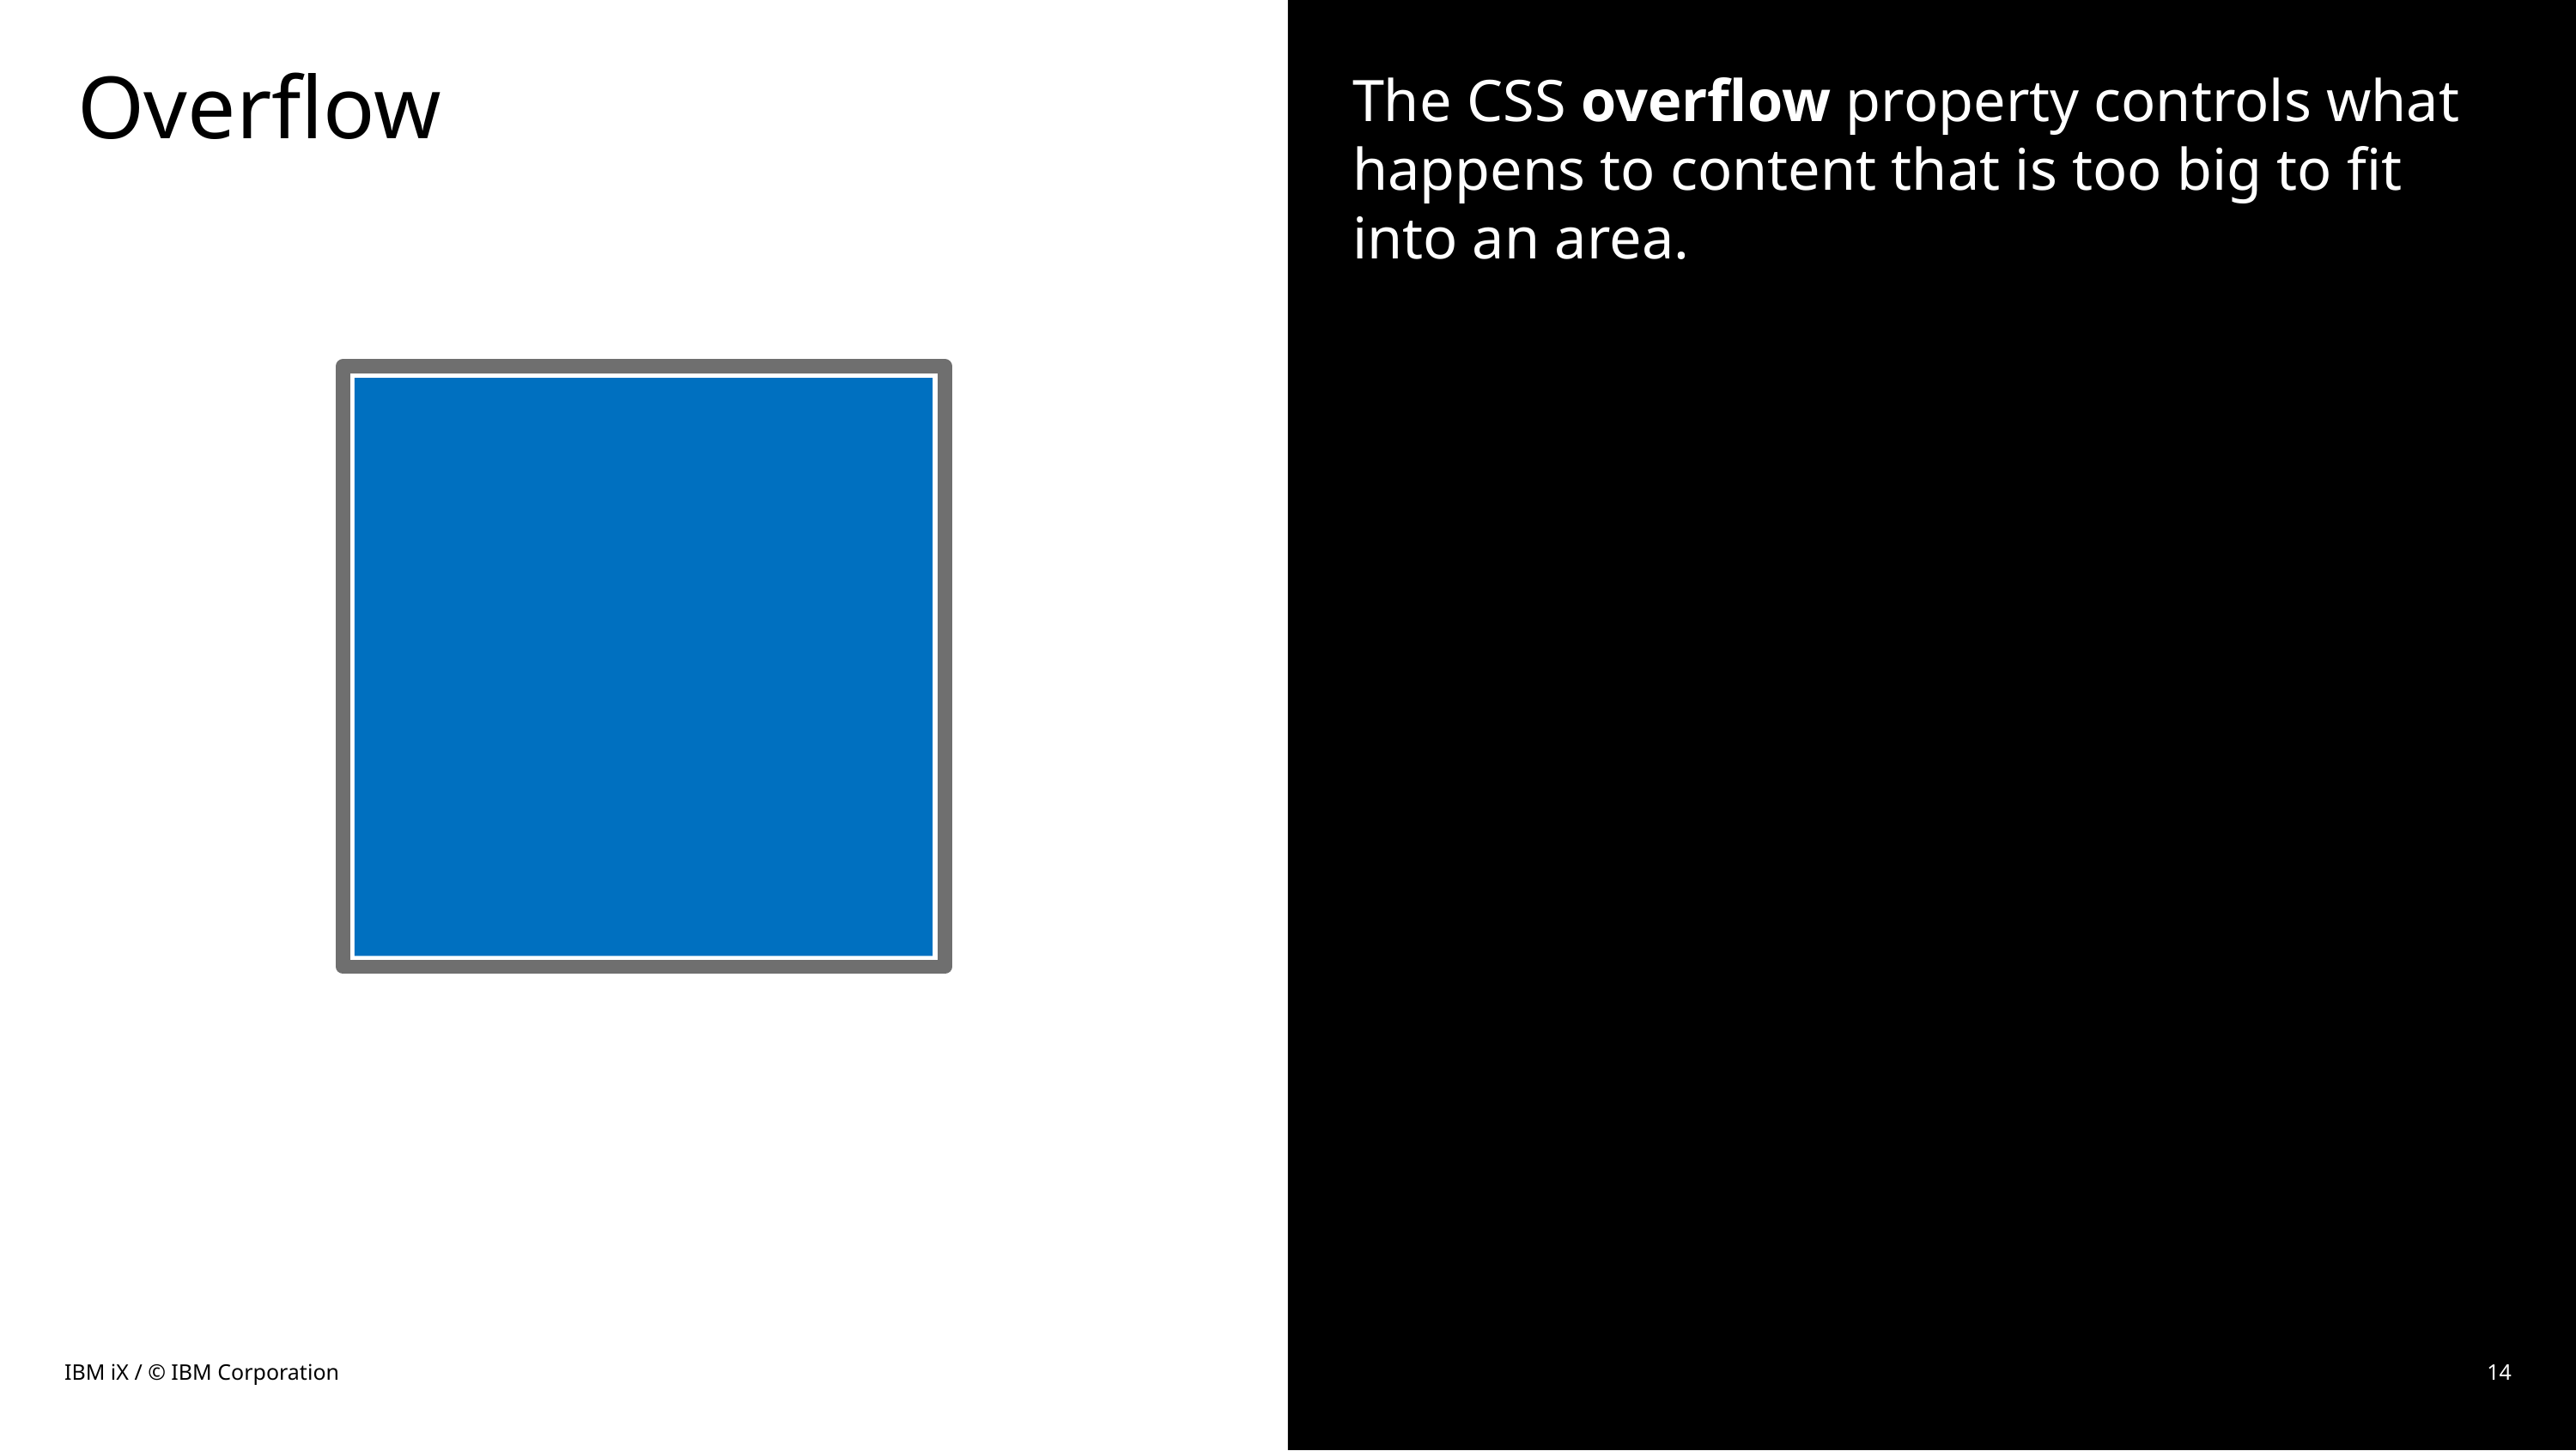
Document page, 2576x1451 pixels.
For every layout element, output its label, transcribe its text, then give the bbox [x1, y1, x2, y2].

title Overflow [77, 64, 1236, 1270]
text_box [341, 364, 947, 968]
footer IBM iX / © IBM Corporation [64, 1350, 1224, 1397]
text_box [353, 376, 934, 957]
list The CSS overflow property controls what happens to content that is too big to fit into an area. [1352, 64, 2512, 1270]
slide_number 14 [1996, 1350, 2512, 1397]
